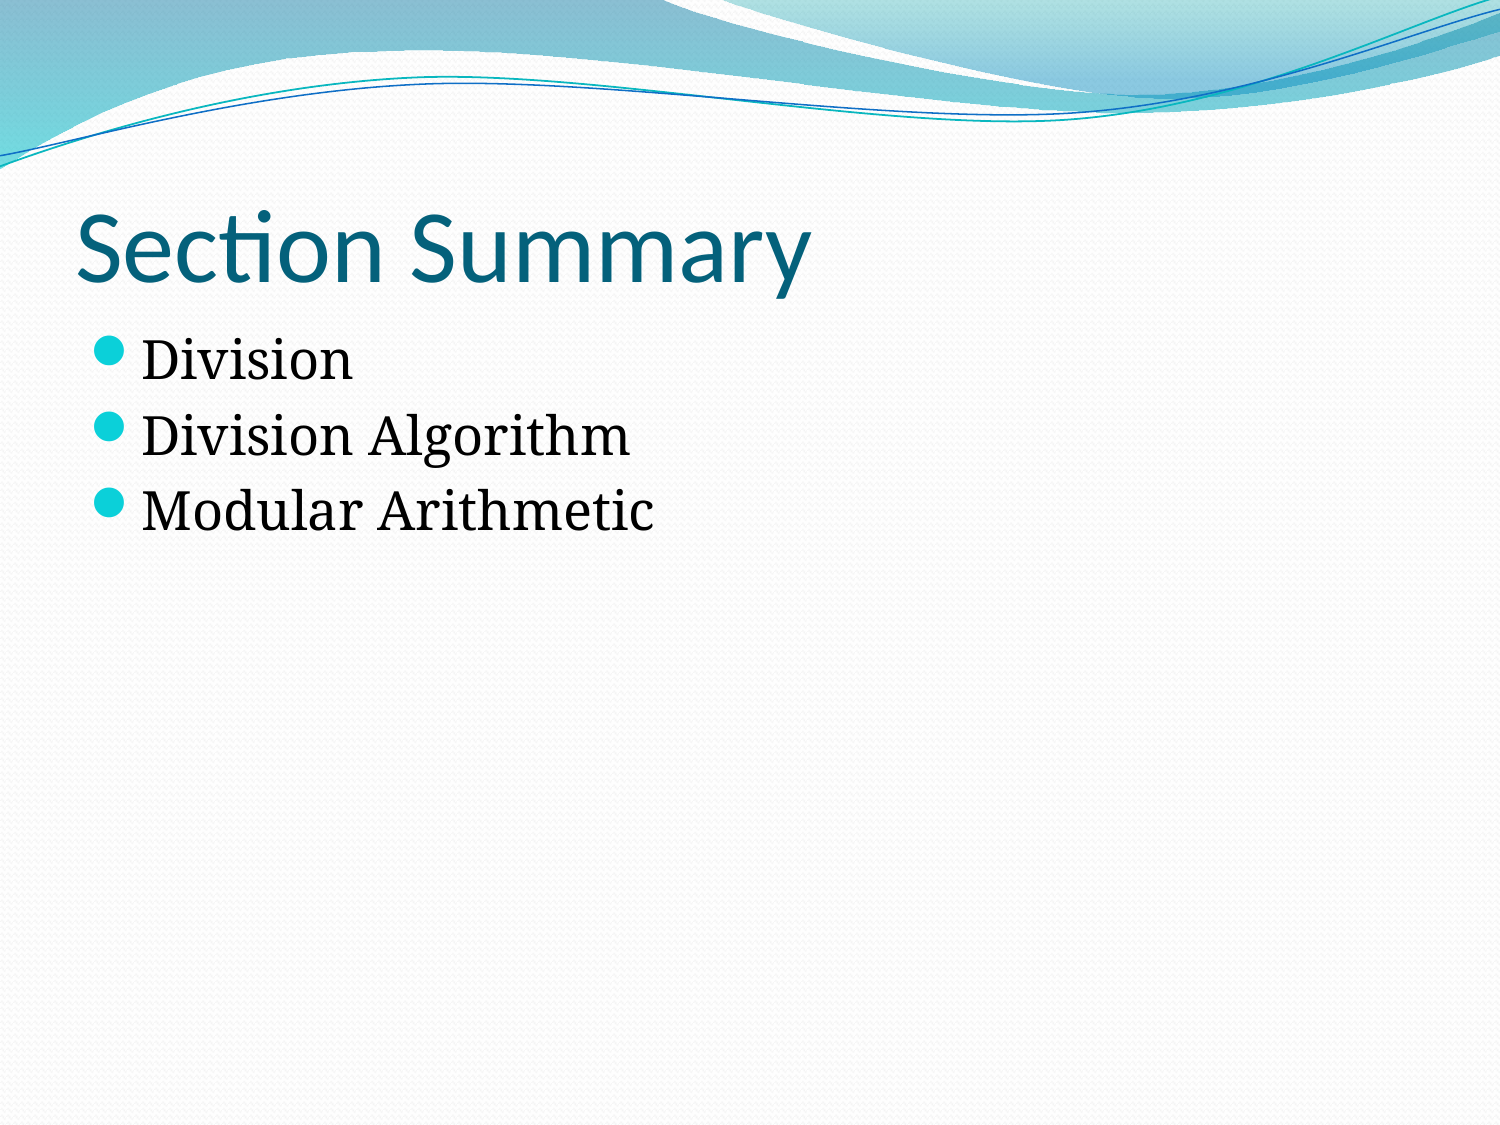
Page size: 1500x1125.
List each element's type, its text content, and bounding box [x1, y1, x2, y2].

list Division Division Algorithm Modular Arithmetic [75, 317, 1425, 1038]
title Section Summary [75, 115, 1425, 303]
